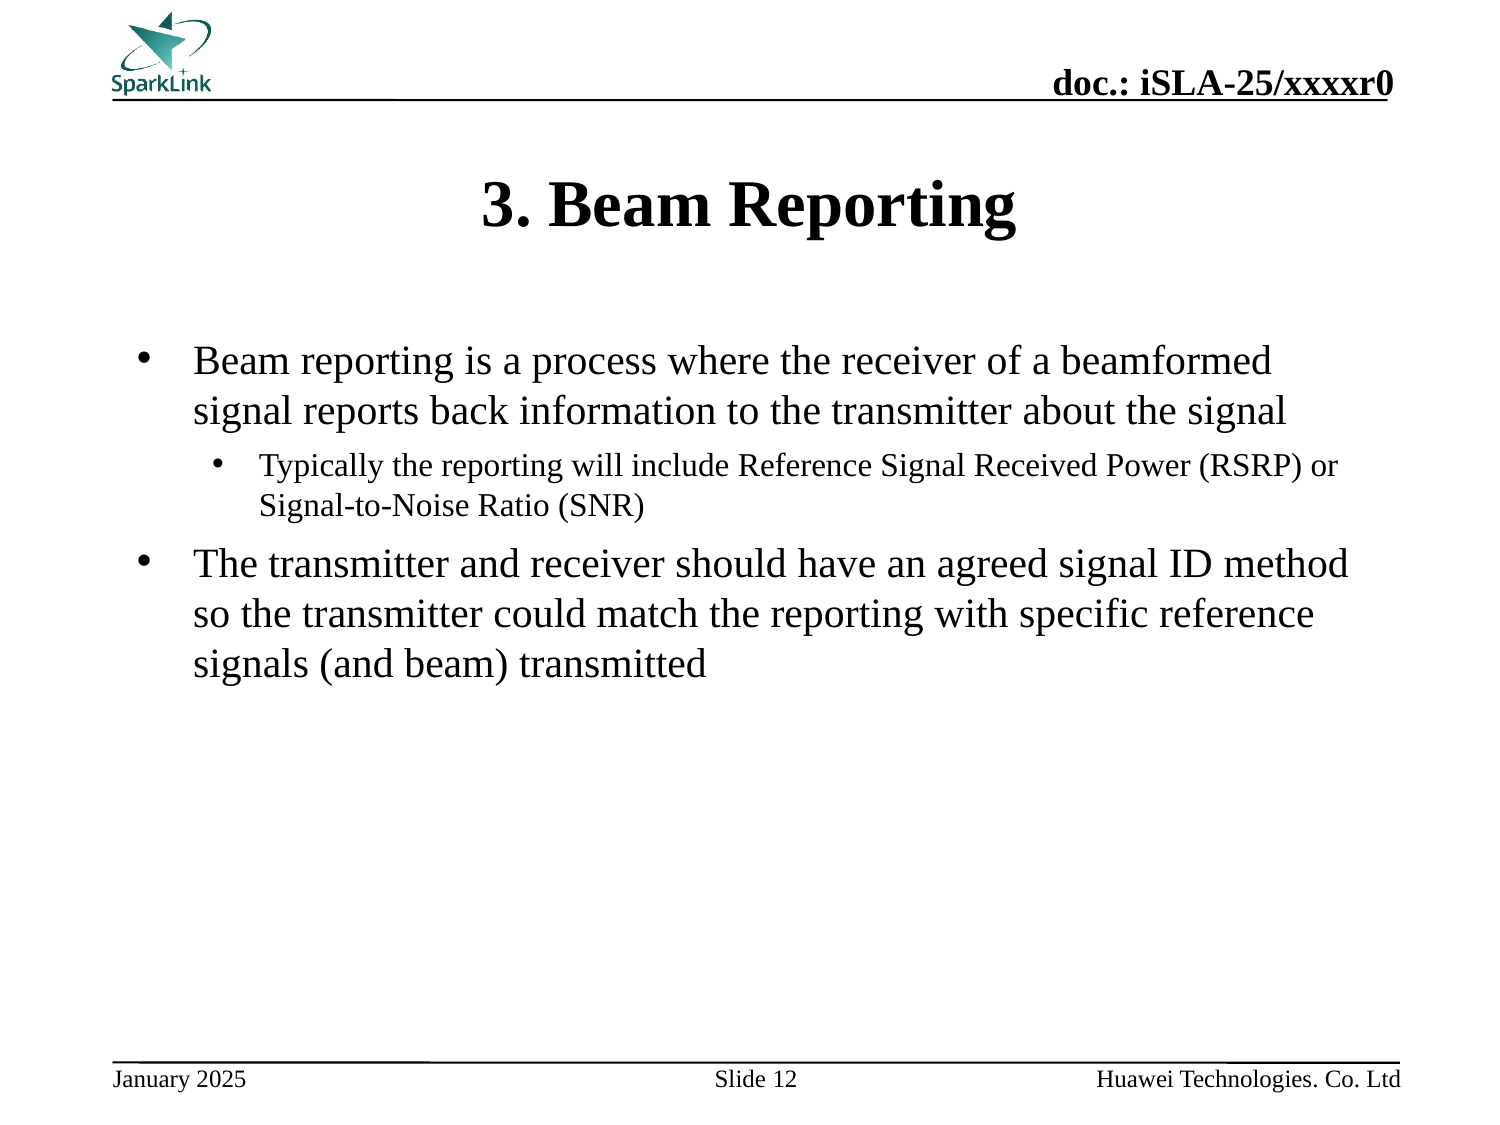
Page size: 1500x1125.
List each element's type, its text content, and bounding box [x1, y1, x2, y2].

list Beam reporting is a process where the receiver of a beamformed signal reports back information to the transmitter about the signal Typically the reporting will include Reference Signal Received Power (RSRP) or Signal-to-Noise Ratio (SNR) The transmitter and receiver should have an agreed signal ID method so the transmitter could match the reporting with specific reference signals (and beam) transmitted [112, 324, 1388, 1000]
title 3. Beam Reporting [112, 112, 1388, 288]
picture [110, 6, 211, 96]
slide_number Slide 12 [712, 1061, 800, 1123]
